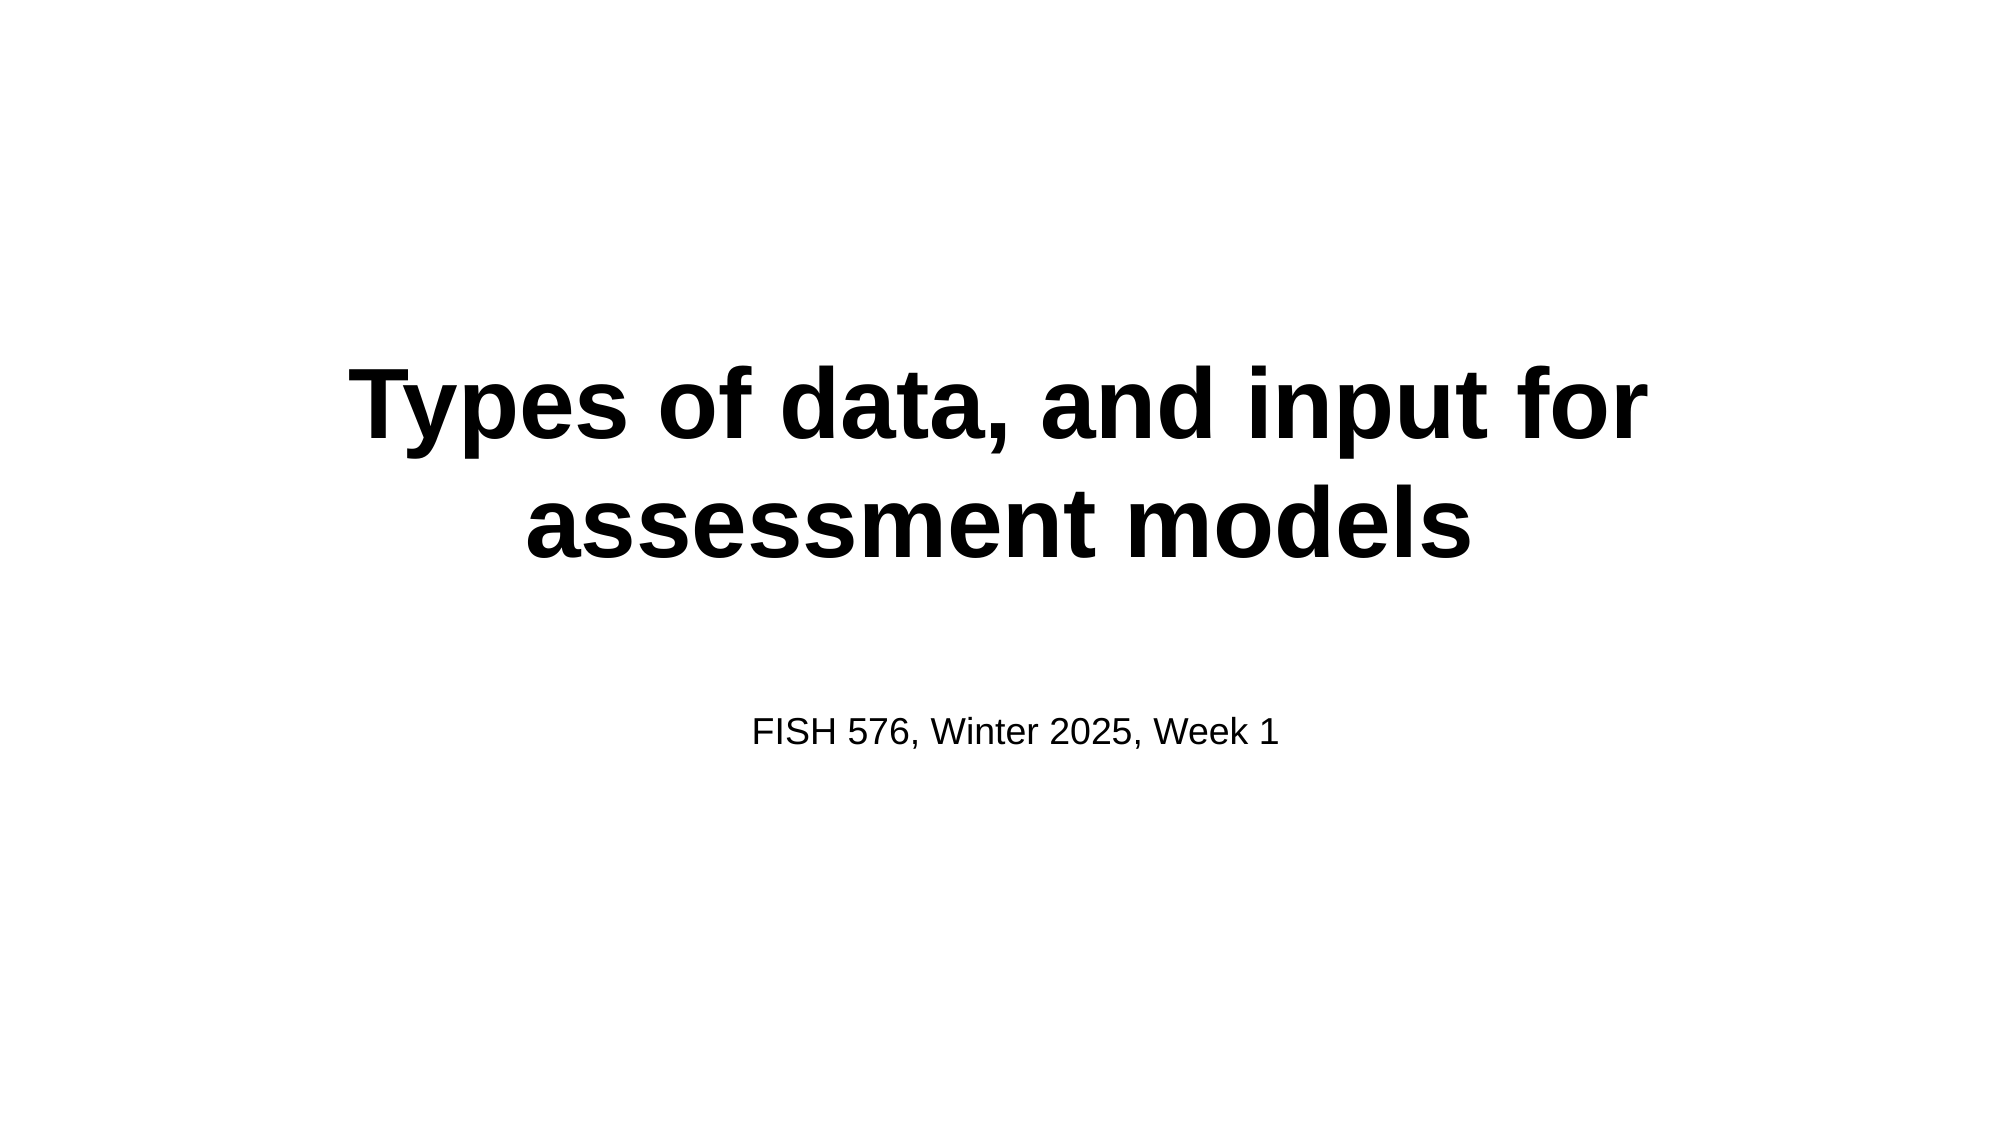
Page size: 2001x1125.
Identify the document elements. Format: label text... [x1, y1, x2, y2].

text_box FISH 576, Winter 2025, Week 1 [736, 699, 1475, 760]
title Types of data, and input for assessment models [249, 337, 1750, 579]
